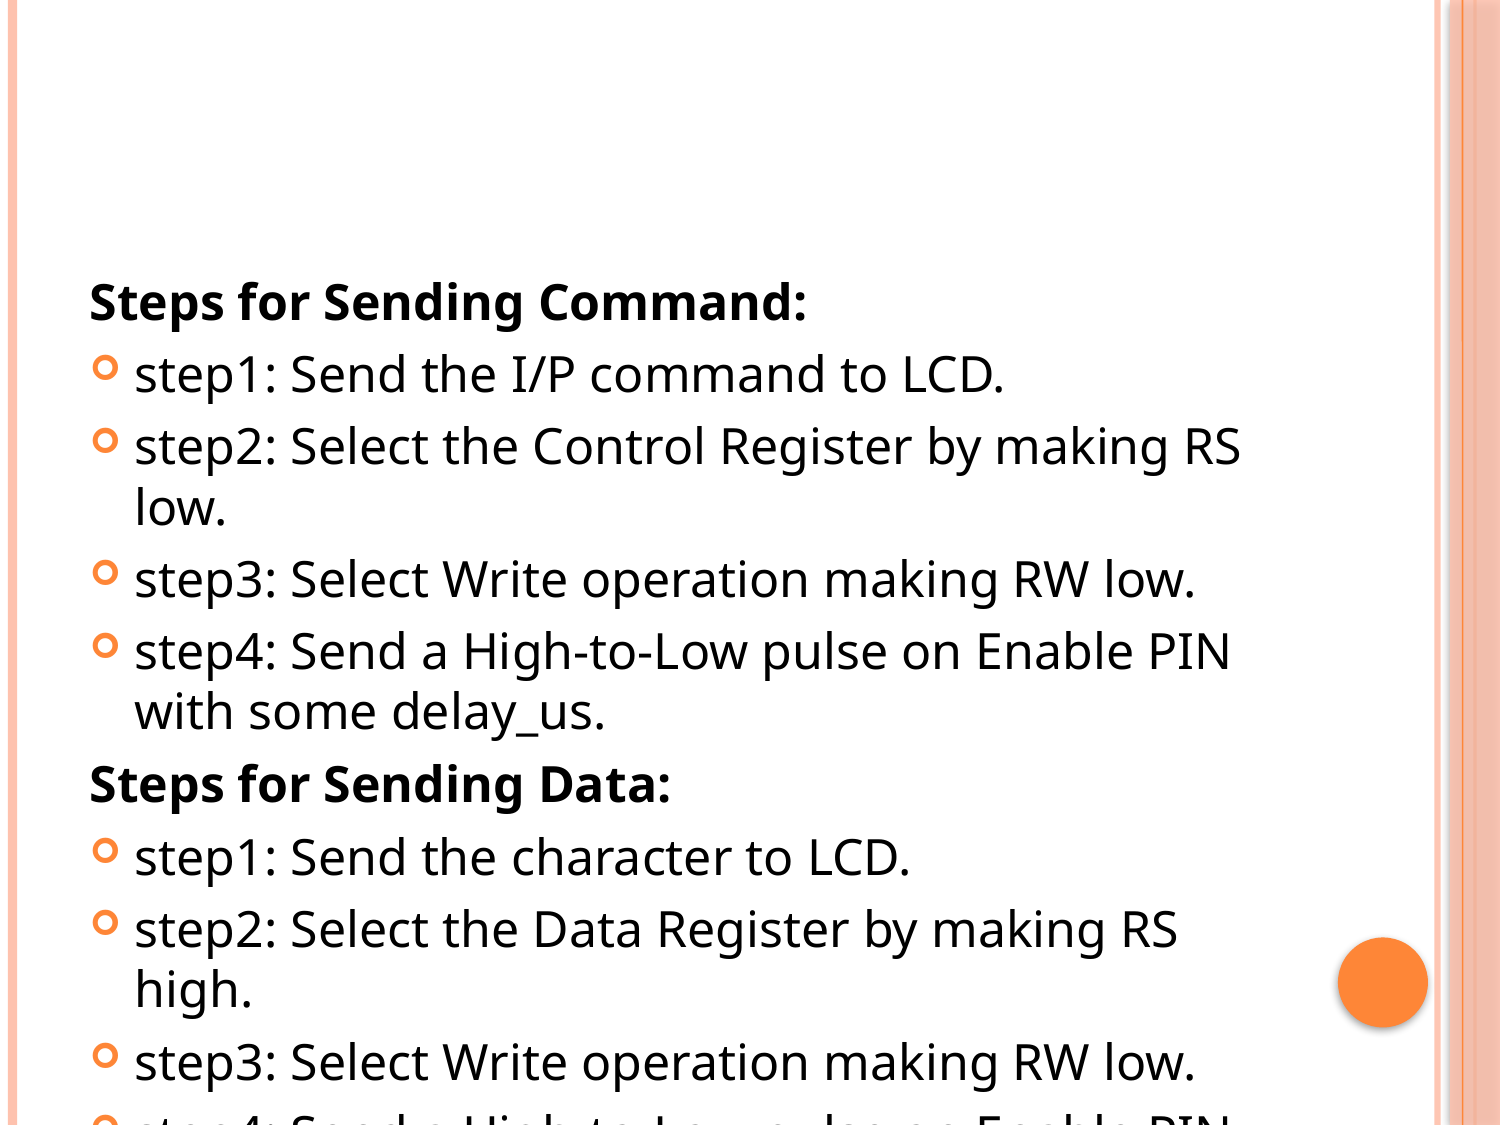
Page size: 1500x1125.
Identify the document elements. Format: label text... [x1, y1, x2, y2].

list Steps for Sending Command: step1: Send the I/P command to LCD. step2: Select the Control Register by making RS low. step3: Select Write operation making RW low. step4: Send a High-to-Low pulse on Enable PIN with some delay_us. Steps for Sending Data: step1: Send the character to LCD. step2: Select the Data Register by making RS high. step3: Select Write operation making RW low. step4: Send a High-to-Low pulse on Enable PIN with some delay_us. [75, 262, 1300, 1062]
